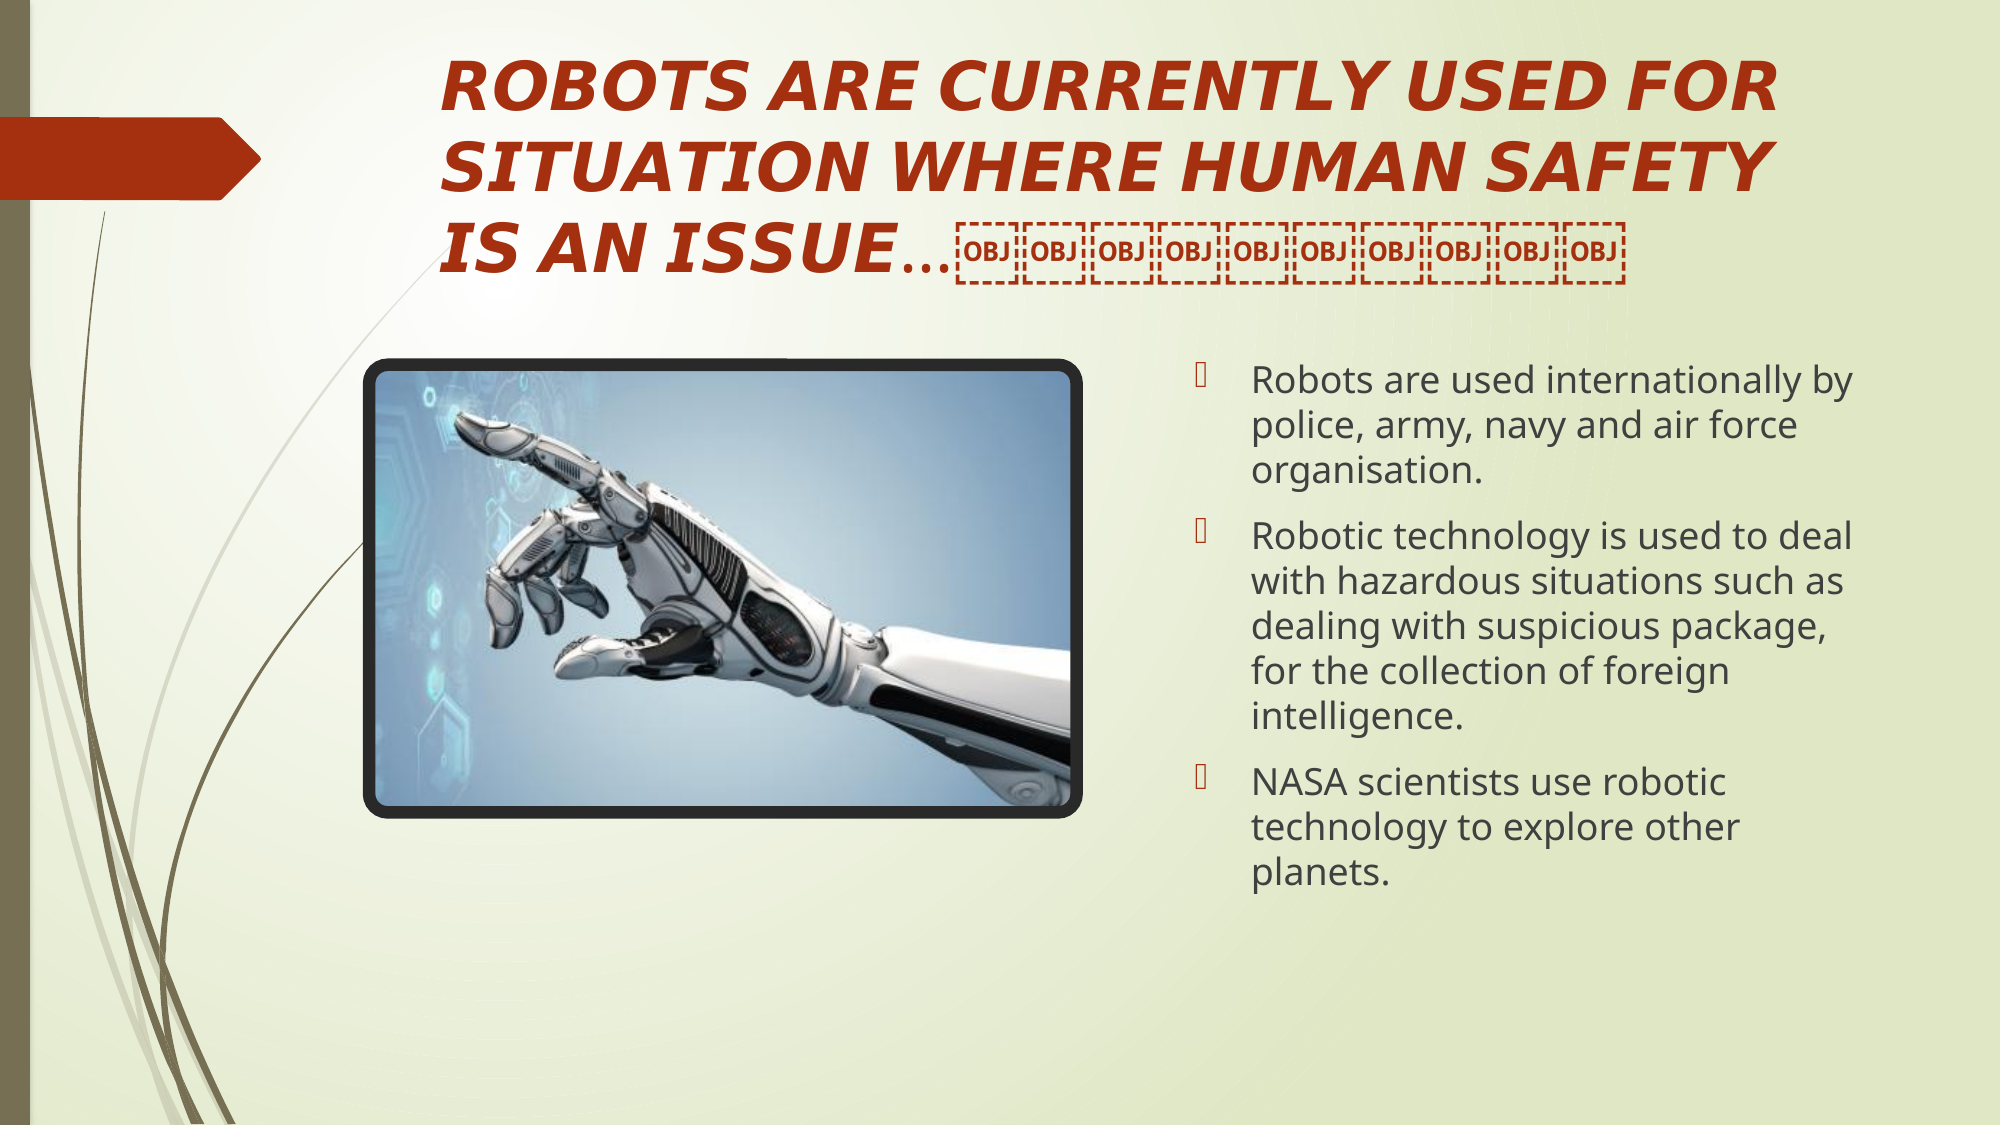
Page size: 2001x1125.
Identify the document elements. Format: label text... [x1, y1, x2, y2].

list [368, 364, 1077, 813]
title 𝙍𝙊𝘽𝙊𝙏𝙎 𝘼𝙍𝙀 𝘾𝙐𝙍𝙍𝙀𝙉𝙏𝙇𝙔 𝙐𝙎𝙀𝘿 𝙁𝙊𝙍 𝙎𝙄𝙏𝙐𝘼𝙏𝙄𝙊𝙉 𝙒𝙃𝙀𝙍𝙀 𝙃𝙐𝙈𝘼𝙉 𝙎𝘼𝙁𝙀𝙏𝙔 𝙄𝙎 𝘼𝙉 𝙄𝙎𝙎𝙐𝙀...￼￼￼￼￼￼￼￼￼￼ [425, 35, 1888, 313]
list Robots are used internationally by police, army, navy and air force organisation. Robotic technology is used to deal with hazardous situations such as dealing with suspicious package, for the collection of foreign intelligence. NASA scientists use robotic technology to explore other planets. [1179, 348, 1888, 969]
